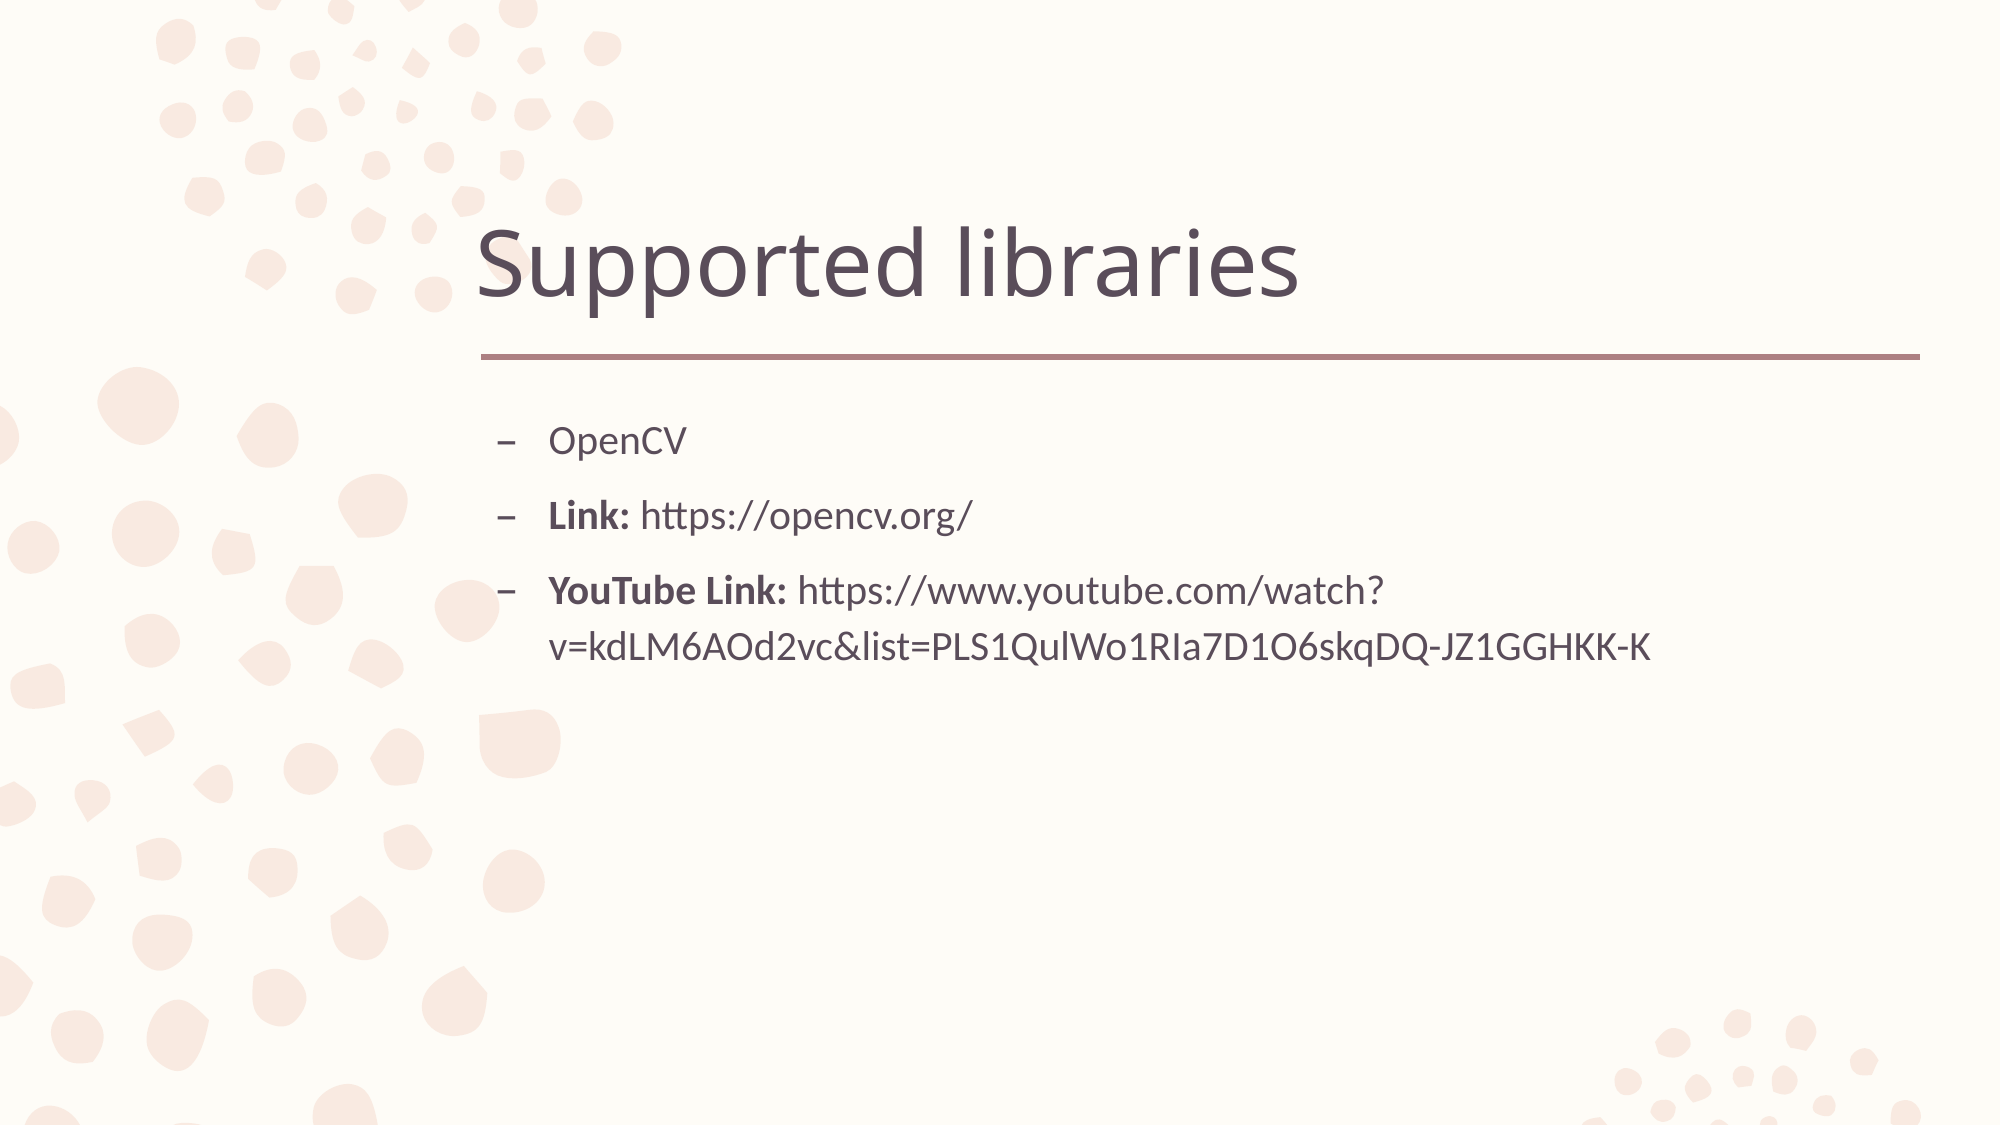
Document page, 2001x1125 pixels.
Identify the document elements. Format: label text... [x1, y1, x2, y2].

list OpenCV Link: https://opencv.org/ YouTube Link: https://www.youtube.com/watch?v=kdLM6AOd2vc&list=PLS1QulWo1RIa7D1O6skqDQ-JZ1GGHKK-K [481, 399, 1920, 999]
title Supported libraries [460, 93, 1920, 350]
